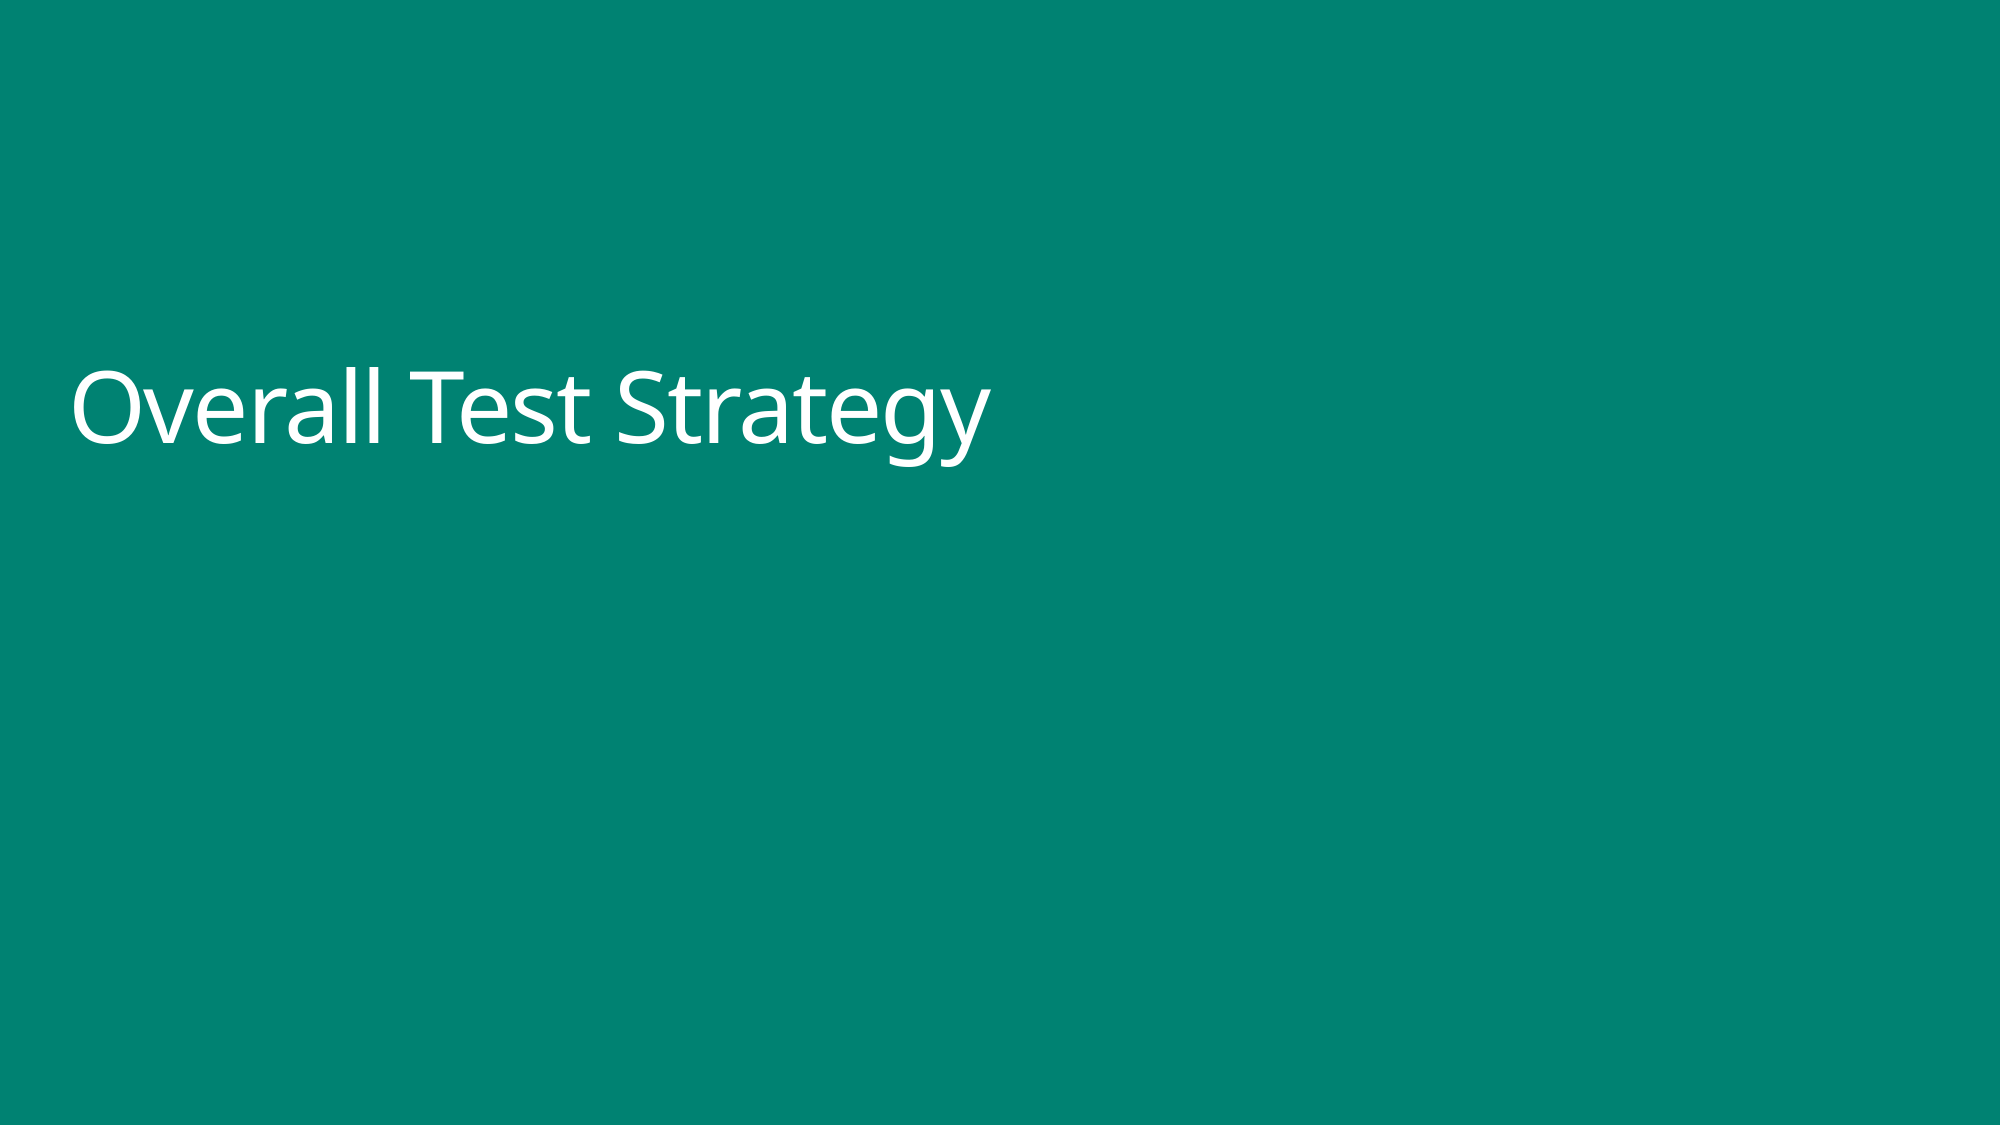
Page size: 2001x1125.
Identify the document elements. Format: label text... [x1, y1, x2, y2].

title Overall Test Strategy [44, 341, 1956, 482]
